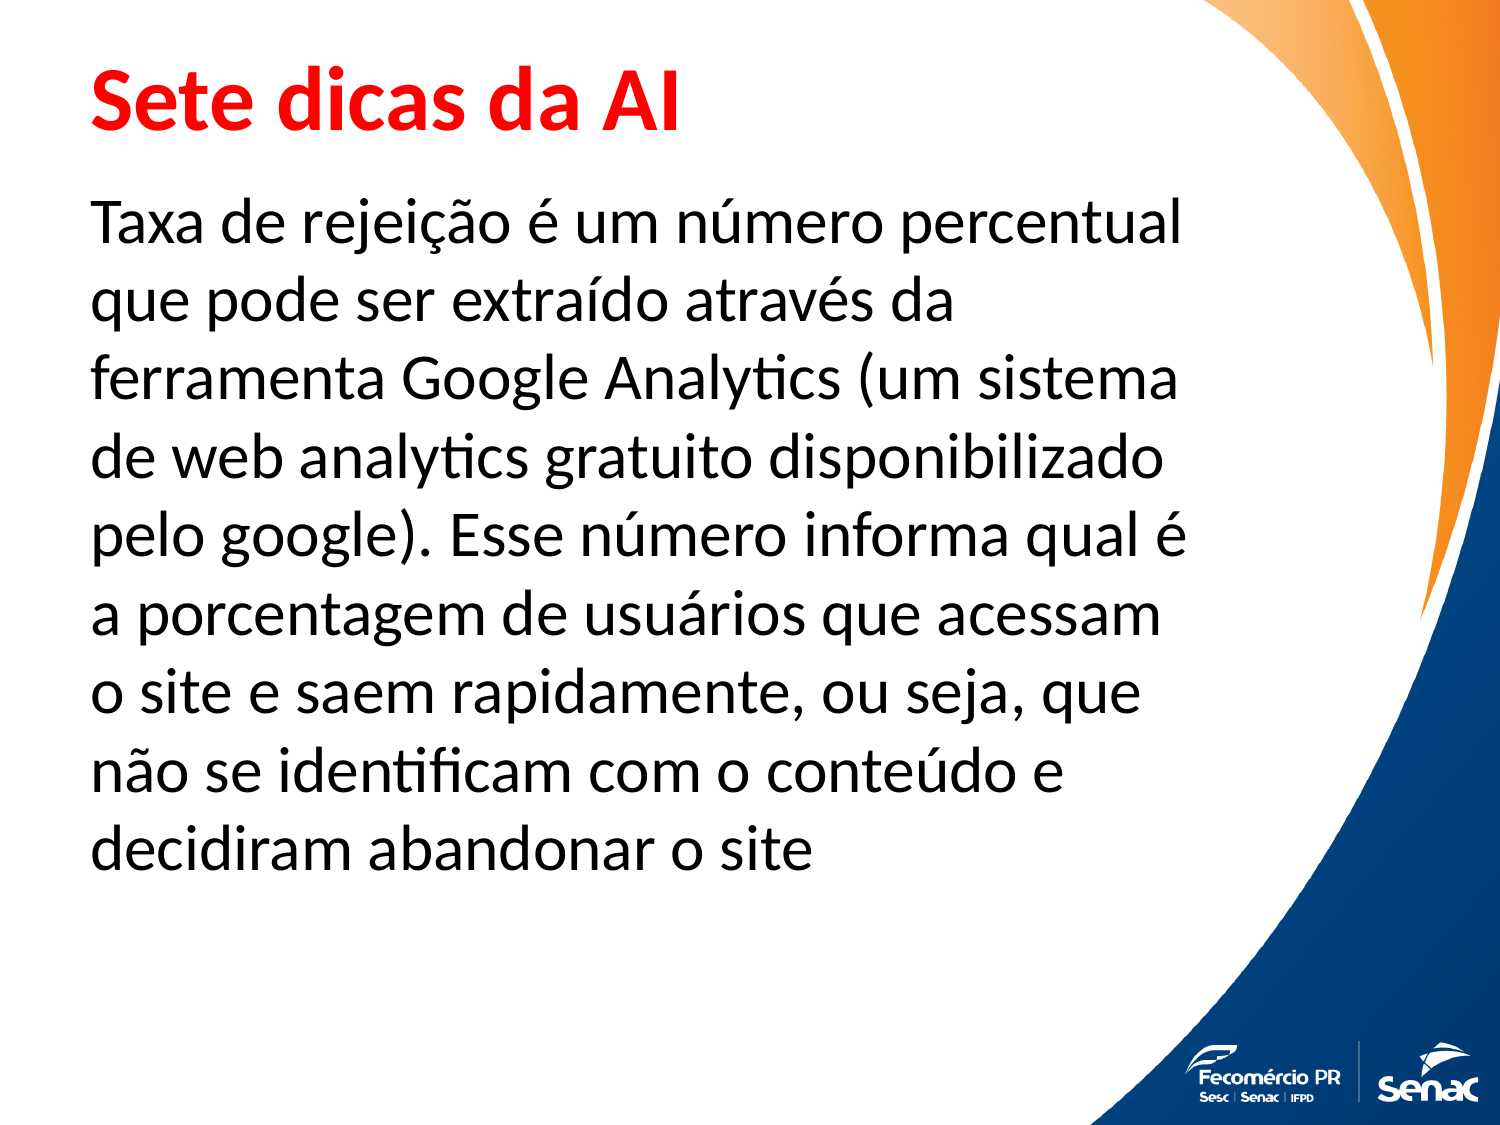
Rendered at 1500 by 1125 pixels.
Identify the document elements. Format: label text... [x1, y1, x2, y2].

title Sete dicas da AI [75, 0, 1223, 170]
list Taxa de rejeição é um número percentual que pode ser extraído através da ferramenta Google Analytics (um sistema de web analytics gratuito disponibilizado pelo google). Esse número informa qual é a porcentagem de usuários que acessam o site e saem rapidamente, ou seja, que não se identificam com o conteúdo e decidiram abandonar o site [75, 170, 1223, 955]
picture [0, 0, 1500, 1125]
